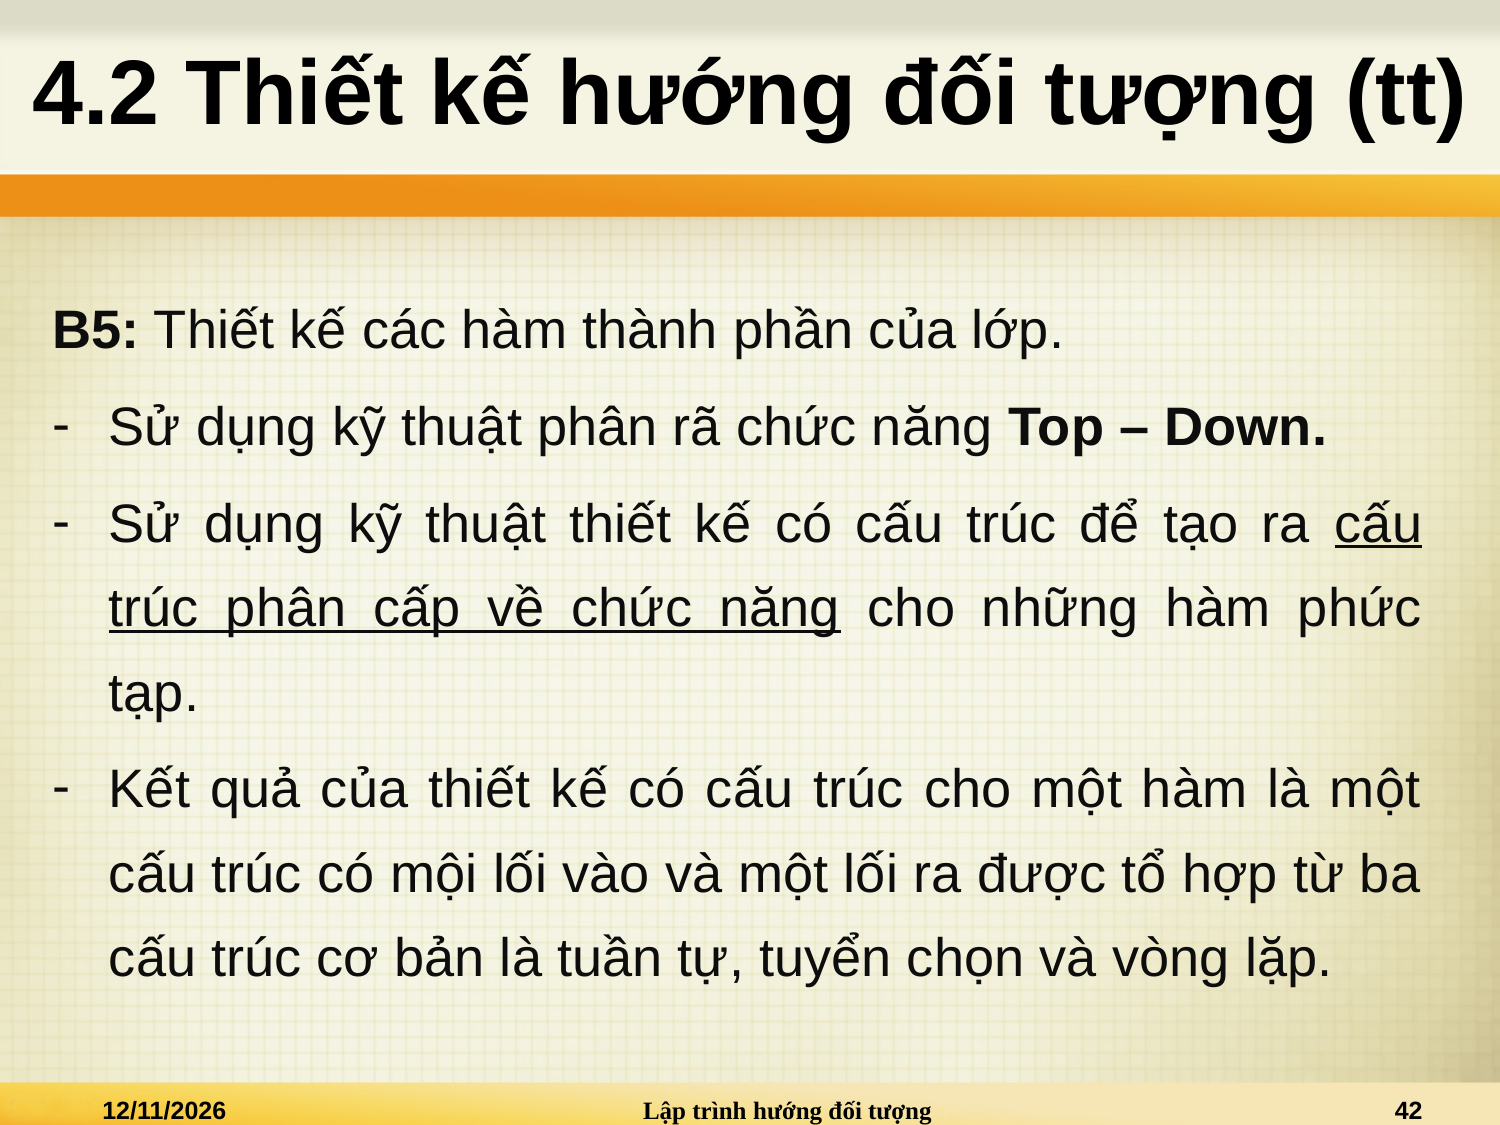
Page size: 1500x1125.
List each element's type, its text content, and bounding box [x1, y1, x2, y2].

slide_number 42 [1087, 1087, 1438, 1125]
list B5: Thiết kế các hàm thành phần của lớp. Sử dụng kỹ thuật phân rã chức năng Top – Down. Sử dụng kỹ thuật thiết kế có cấu trúc để tạo ra cấu trúc phân cấp về chức năng cho những hàm phức tạp. Kết quả của thiết kế có cấu trúc cho một hàm là một cấu trúc có mội lối vào và một lối ra được tổ hợp từ ba cấu trúc cơ bản là tuần tự, tuyển chọn và vòng lặp. [37, 267, 1438, 1075]
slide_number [87, 1087, 438, 1125]
footer Lập trình hướng đối tượng [549, 1087, 1025, 1125]
picture [0, 175, 1500, 1125]
title 4.2 Thiết kế hướng đối tượng (tt) [0, 0, 1500, 175]
